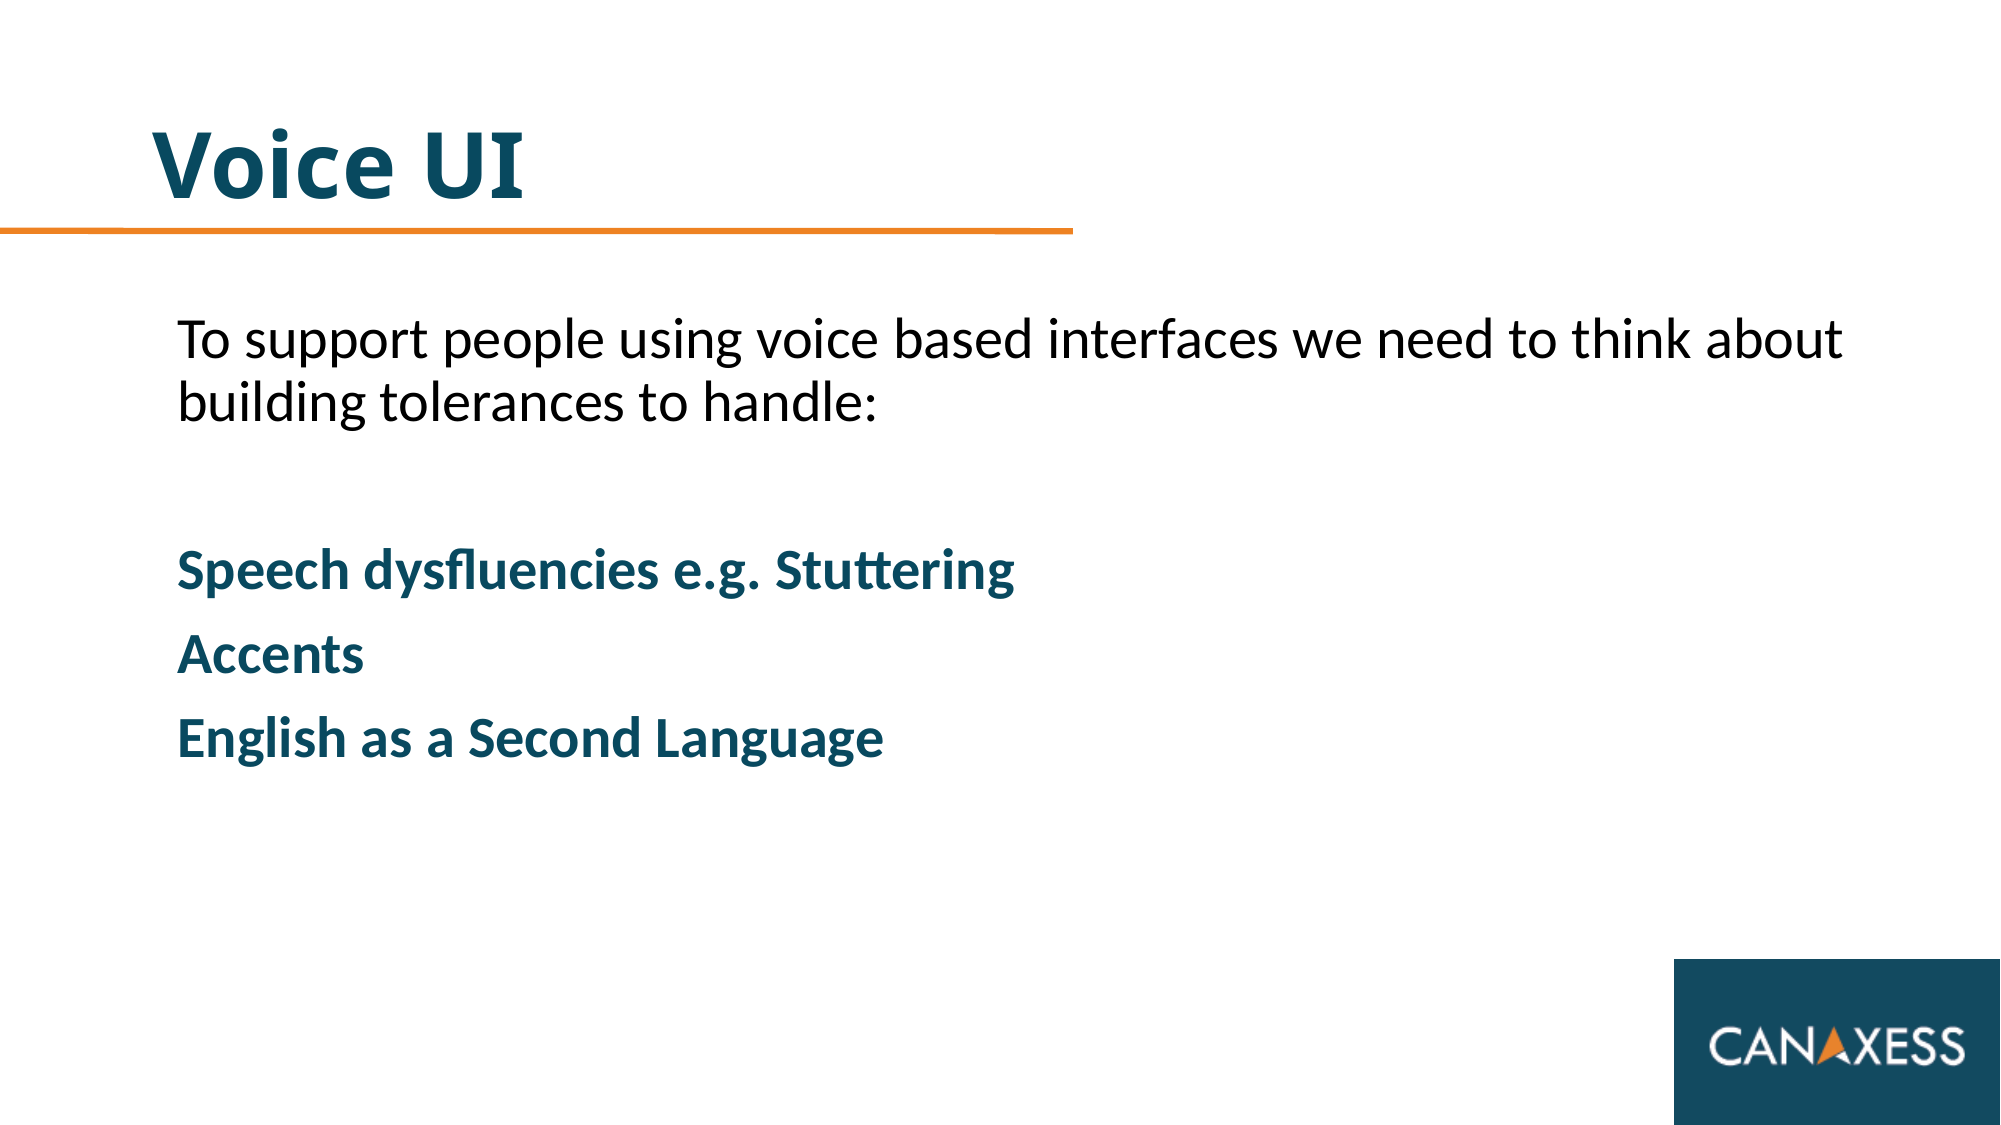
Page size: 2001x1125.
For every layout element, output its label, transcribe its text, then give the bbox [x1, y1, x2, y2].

list To support people using voice based interfaces we need to think about building tolerances to handle: Speech dysfluencies e.g. Stuttering Accents English as a Second Language [162, 301, 1888, 1015]
title Voice UI [137, 59, 1863, 278]
picture [1674, 959, 2000, 1125]
